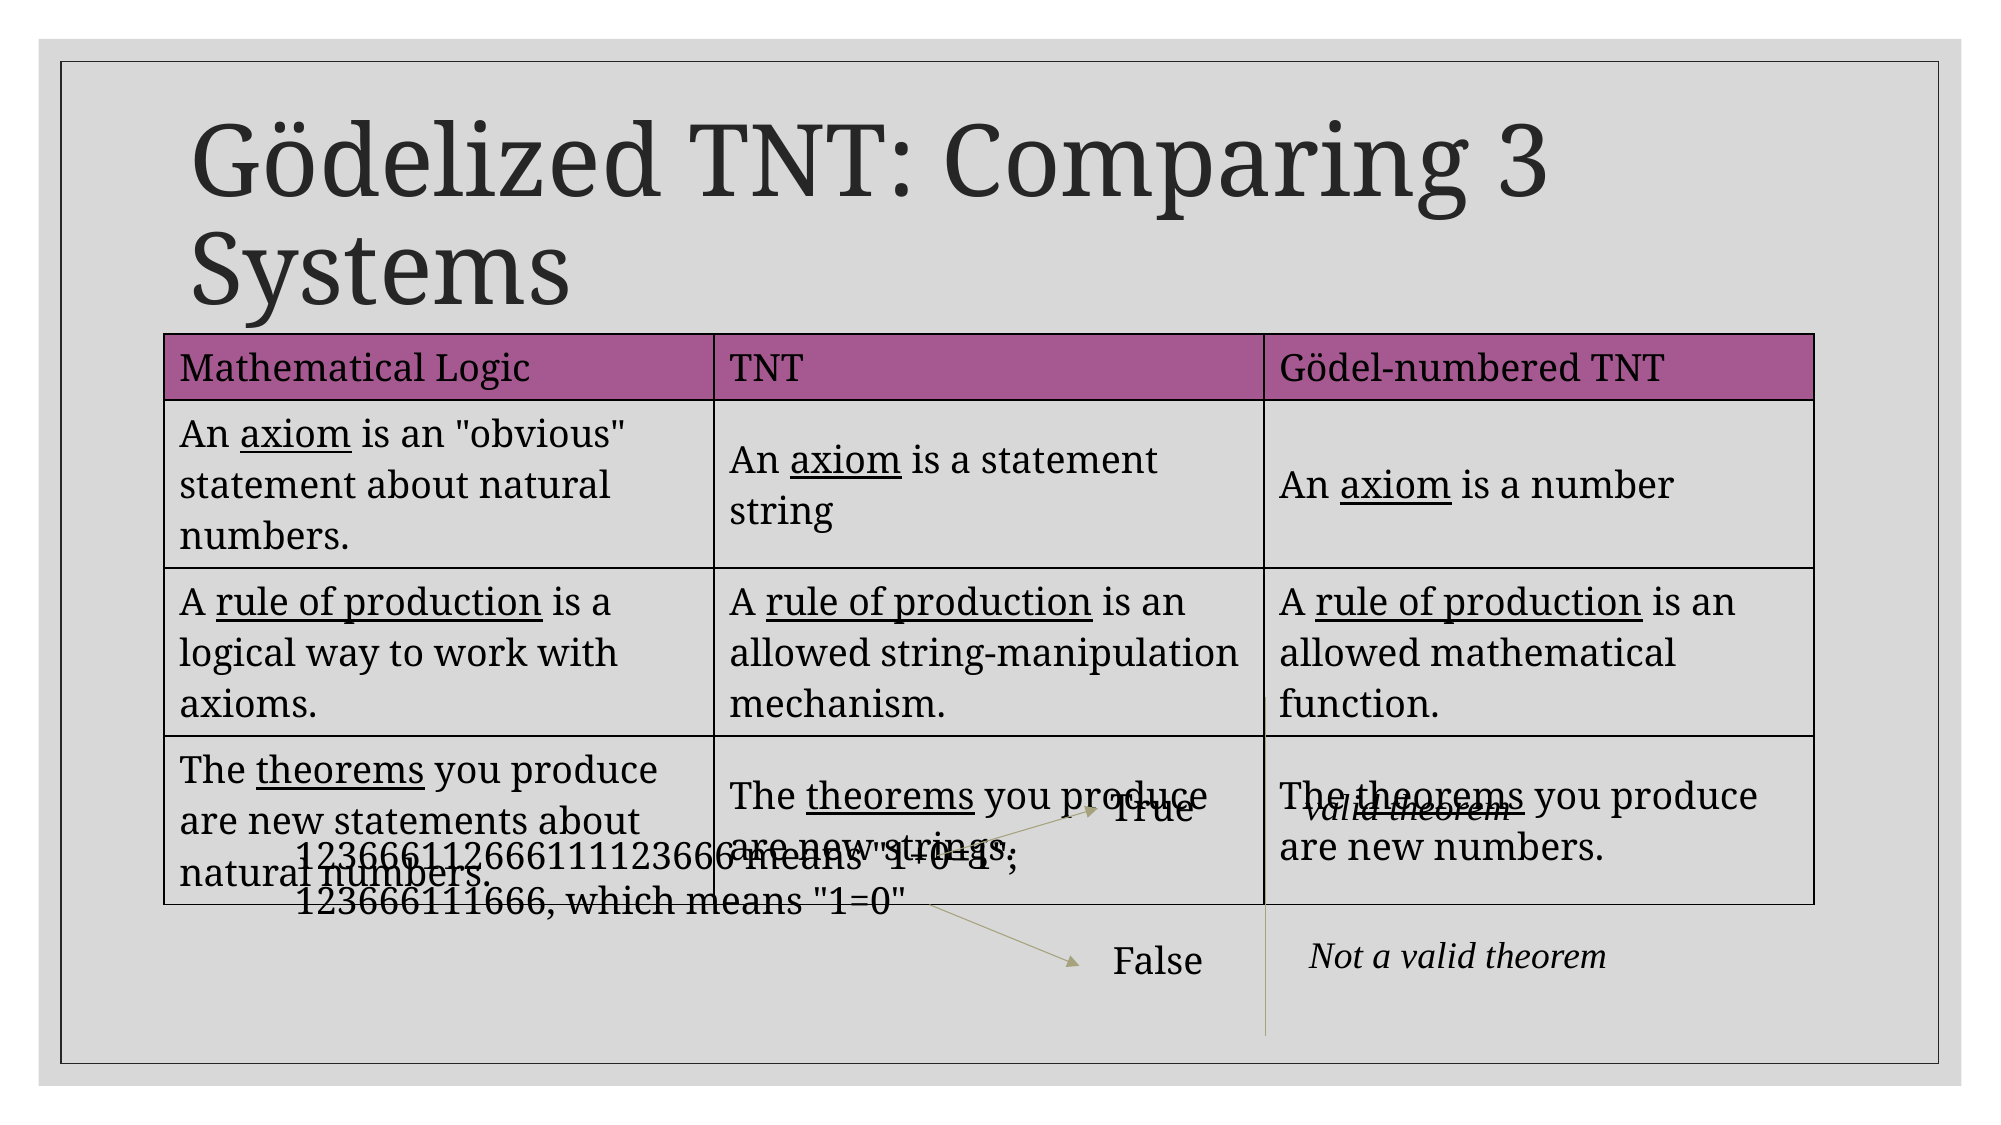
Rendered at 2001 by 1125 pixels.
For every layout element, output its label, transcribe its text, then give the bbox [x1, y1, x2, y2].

table_header TNT [715, 335, 1263, 399]
table_cell A rule of production is a logical way to work with axioms. [165, 569, 713, 735]
table_header Mathematical Logic [165, 335, 713, 399]
text_box False [1098, 929, 1219, 990]
title Gödelized TNT: Comparing 3 Systems [174, 105, 1825, 331]
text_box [929, 904, 1080, 966]
text_box Not a valid theorem [1294, 923, 1636, 984]
table_cell An axiom is a number [1265, 401, 1813, 567]
table_cell The theorems you produce are new strings. [715, 737, 1260, 904]
table_cell A rule of production is an allowed string-manipulation mechanism. [715, 569, 1263, 735]
text_box valid theorem [1289, 775, 1631, 836]
text_box 123666112666111123666 means "1+0=1"; 123666111666, which means "1=0" [205, 824, 1206, 930]
table_cell The theorems you produce are new statements about natural numbers. [165, 737, 713, 904]
table_cell An axiom is an "obvious" statement about natural numbers. [165, 401, 713, 567]
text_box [937, 808, 1098, 856]
table_header Gödel-numbered TNT [1265, 335, 1813, 399]
table_cell An axiom is a statement string [715, 401, 1263, 567]
table_cell A rule of production is an allowed mathematical function. [1265, 569, 1813, 735]
table_cell The theorems you produce are new numbers. [1270, 737, 1813, 904]
text_box True [1095, 776, 1210, 836]
